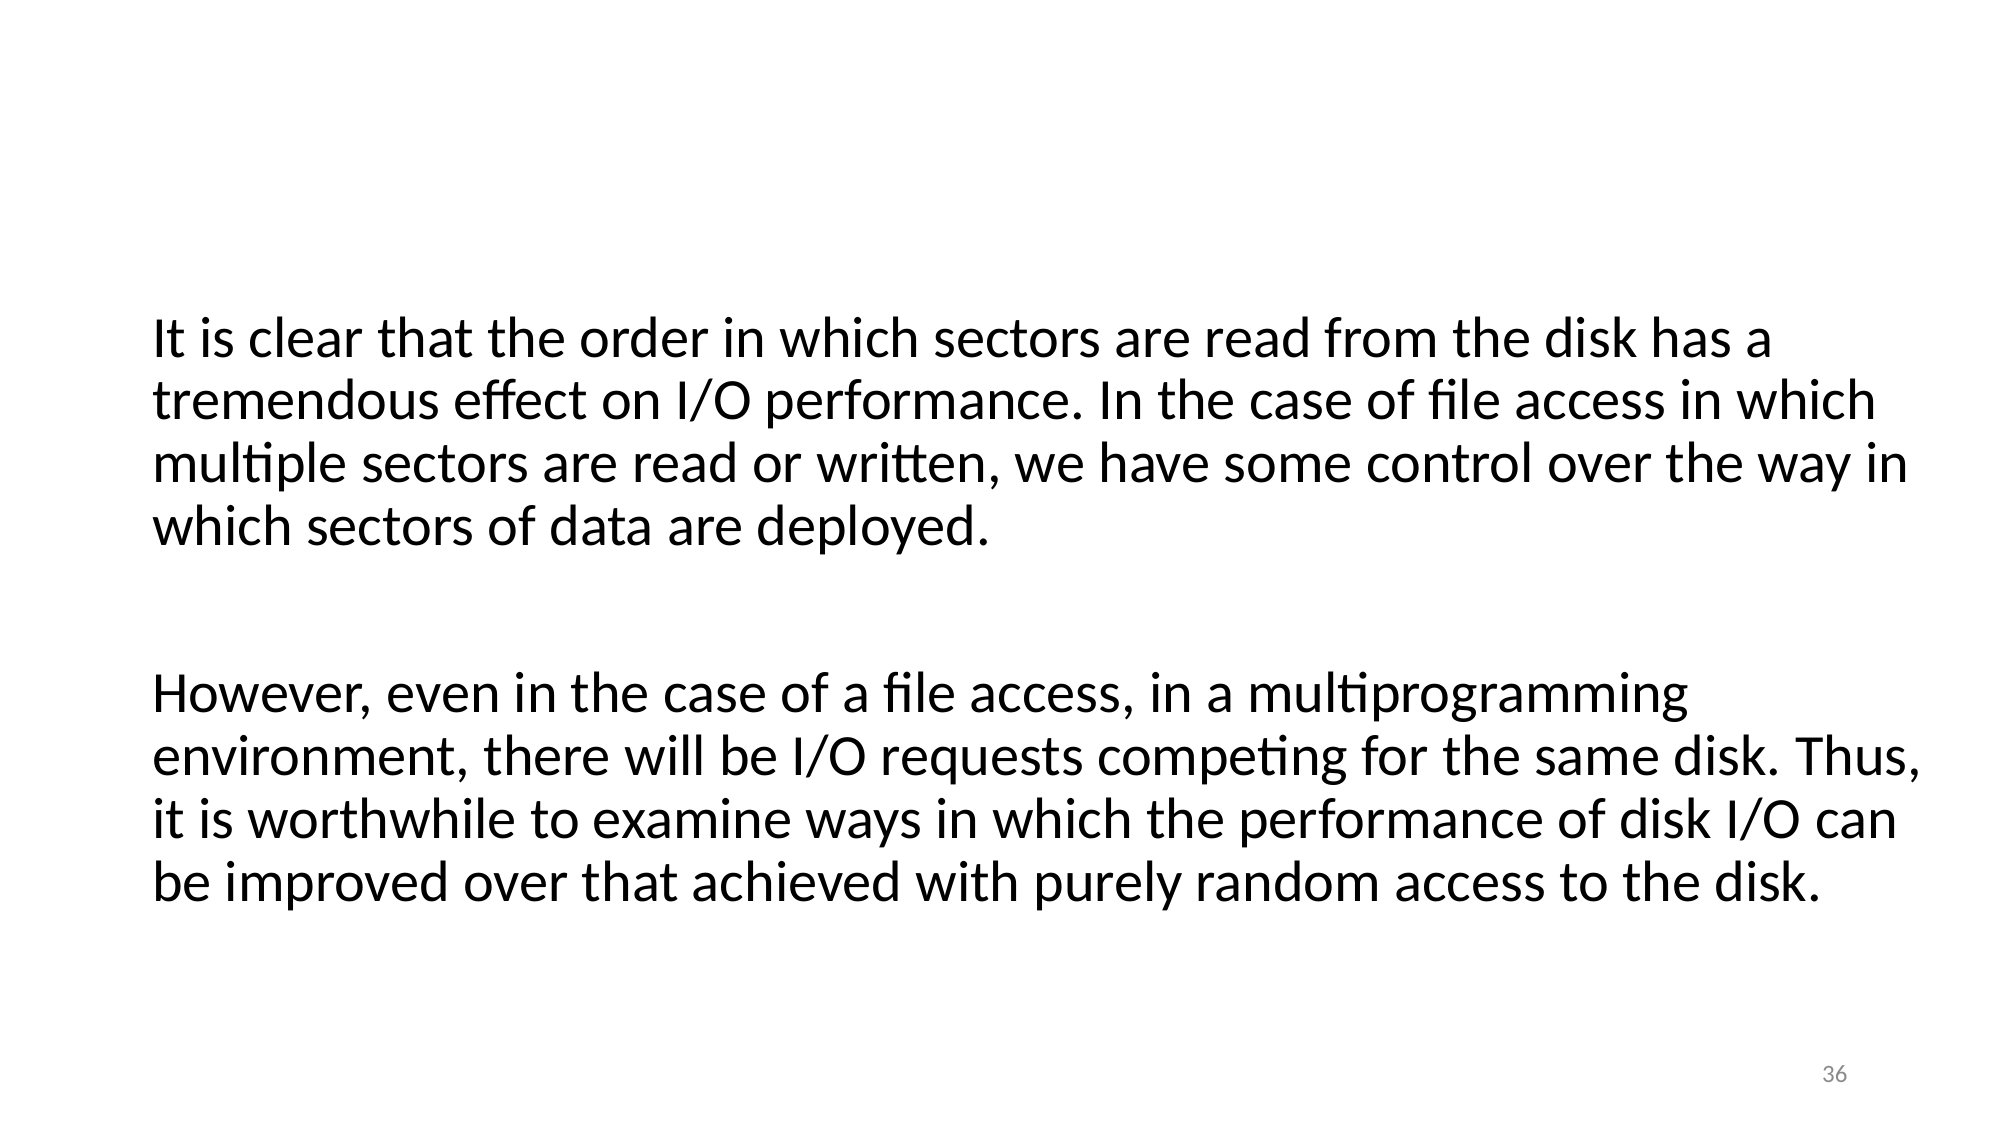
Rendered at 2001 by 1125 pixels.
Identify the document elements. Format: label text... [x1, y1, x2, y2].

text_box 36 [1412, 1042, 1863, 1103]
text_box It is clear that the order in which sectors are read from the disk has a tremendous effect on I/O performance. In the case of file access in which multiple sectors are read or written, we have some control over the way in which sectors of data are deployed. However, even in the case of a file access, in a multiprogramming environment, there will be I/O requests competing for the same disk. Thus, it is worthwhile to examine ways in which the performance of disk I/O can be improved over that achieved with purely random access to the disk. [137, 299, 1965, 1097]
